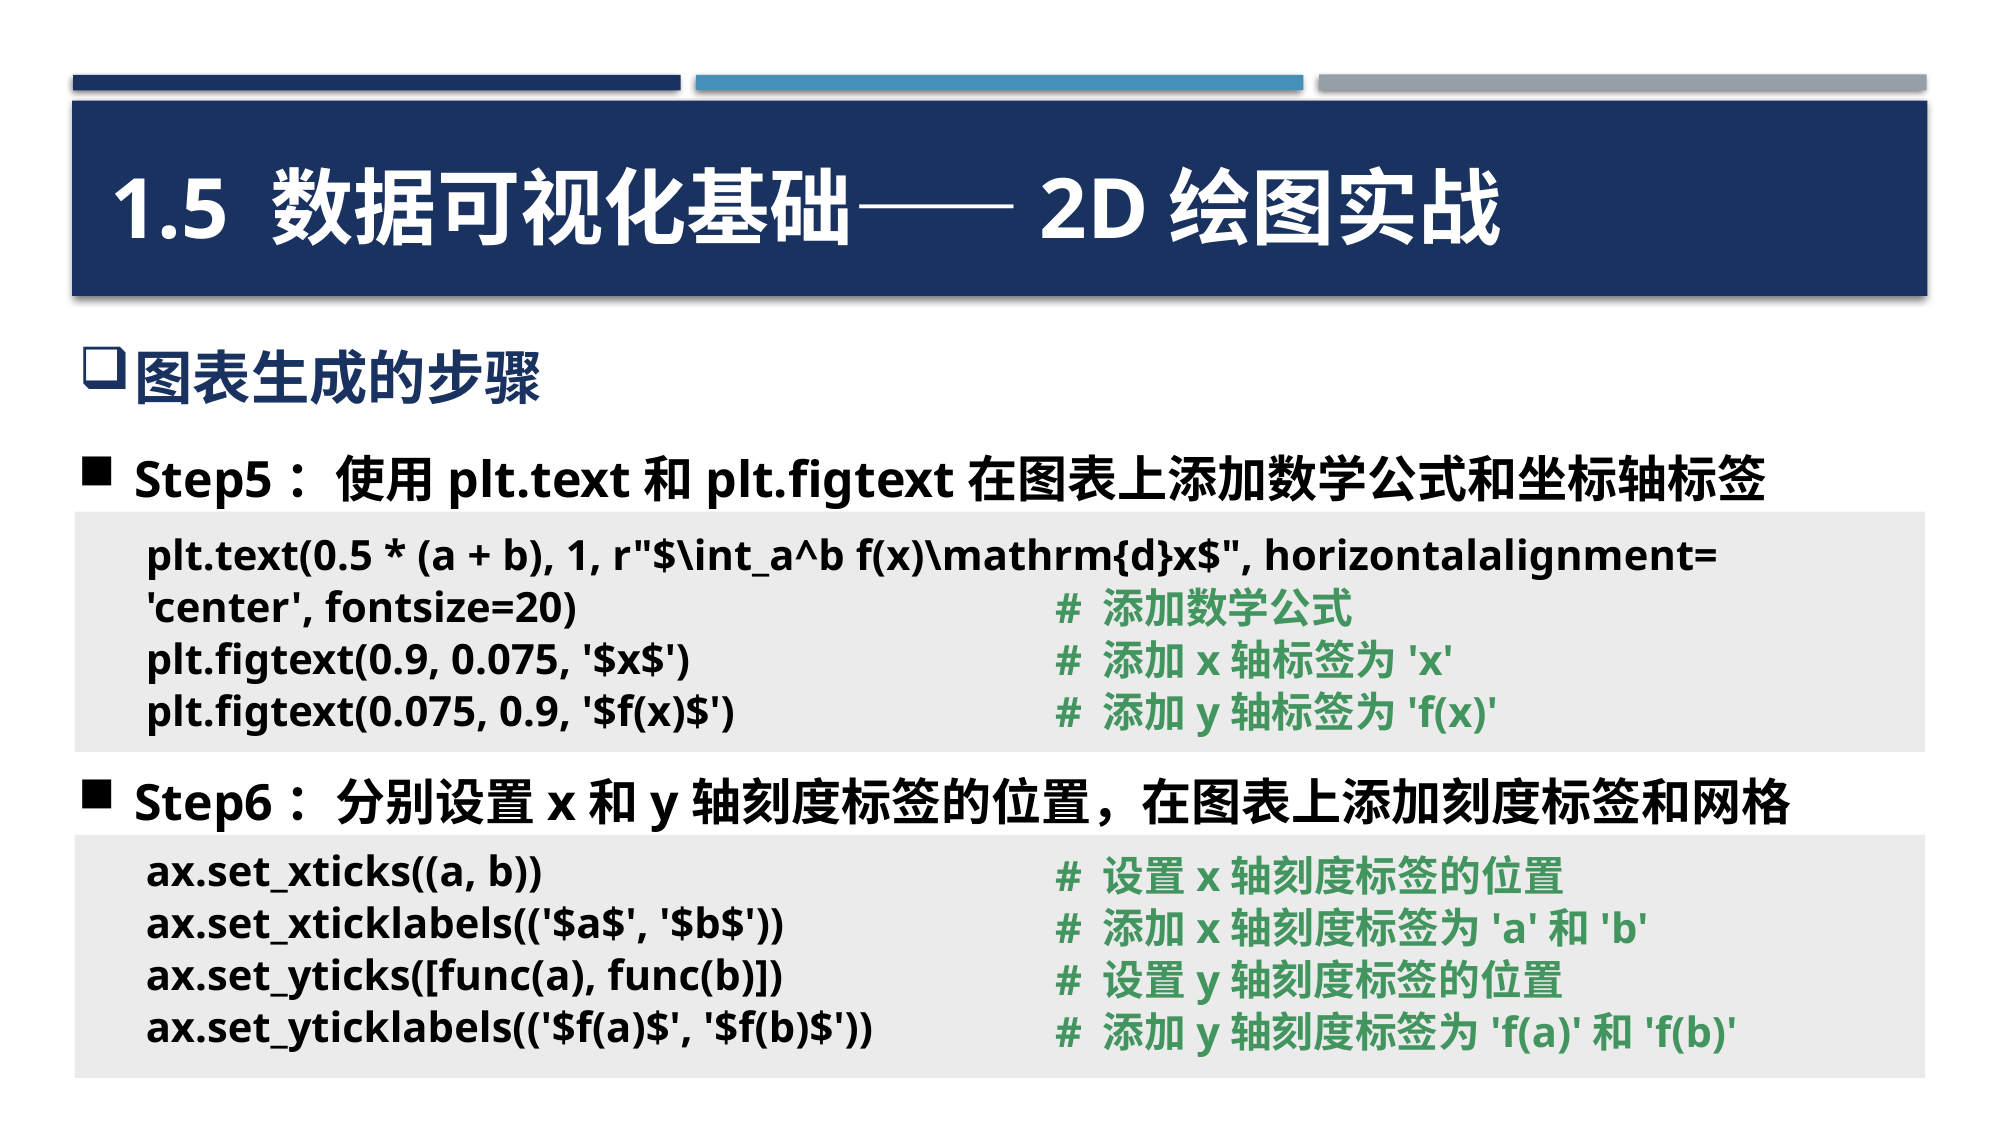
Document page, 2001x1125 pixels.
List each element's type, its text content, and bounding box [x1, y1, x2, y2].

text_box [74, 834, 2000, 1079]
text_box Step6：分别设置x和y轴刻度标签的位置，在图表上添加刻度标签和网格 [63, 733, 1974, 838]
text_box 1.5 数据可视化基础——2D绘图实战 [95, 147, 1937, 263]
text_box 图表生成的步骤 [63, 298, 1925, 410]
text_box Step5：使用plt.text和plt.figtext在图表上添加数学公式和坐标轴标签 [63, 410, 1974, 515]
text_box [74, 511, 2000, 753]
